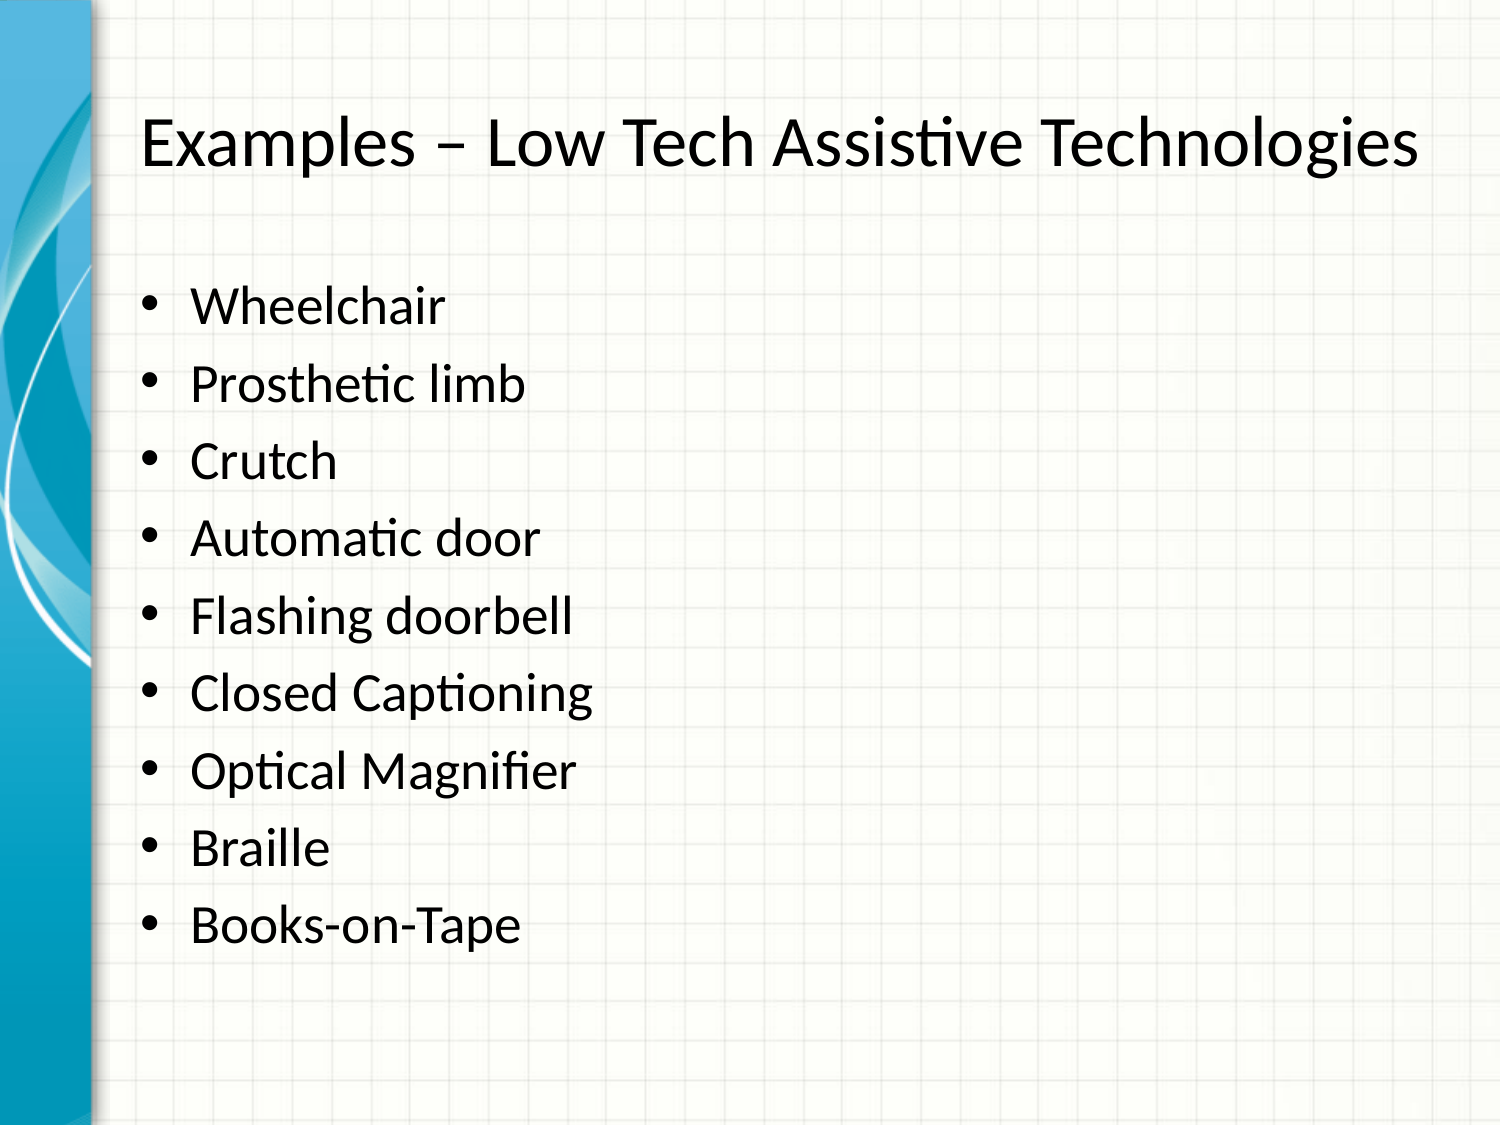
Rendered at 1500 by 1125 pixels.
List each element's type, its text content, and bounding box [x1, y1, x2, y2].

title Examples – Low Tech Assistive Technologies [125, 44, 1450, 232]
list Wheelchair Prosthetic limb Crutch Automatic door Flashing doorbell Closed Captioning Optical Magnifier Braille Books-on-Tape [125, 261, 1450, 967]
picture [0, 0, 1500, 1125]
